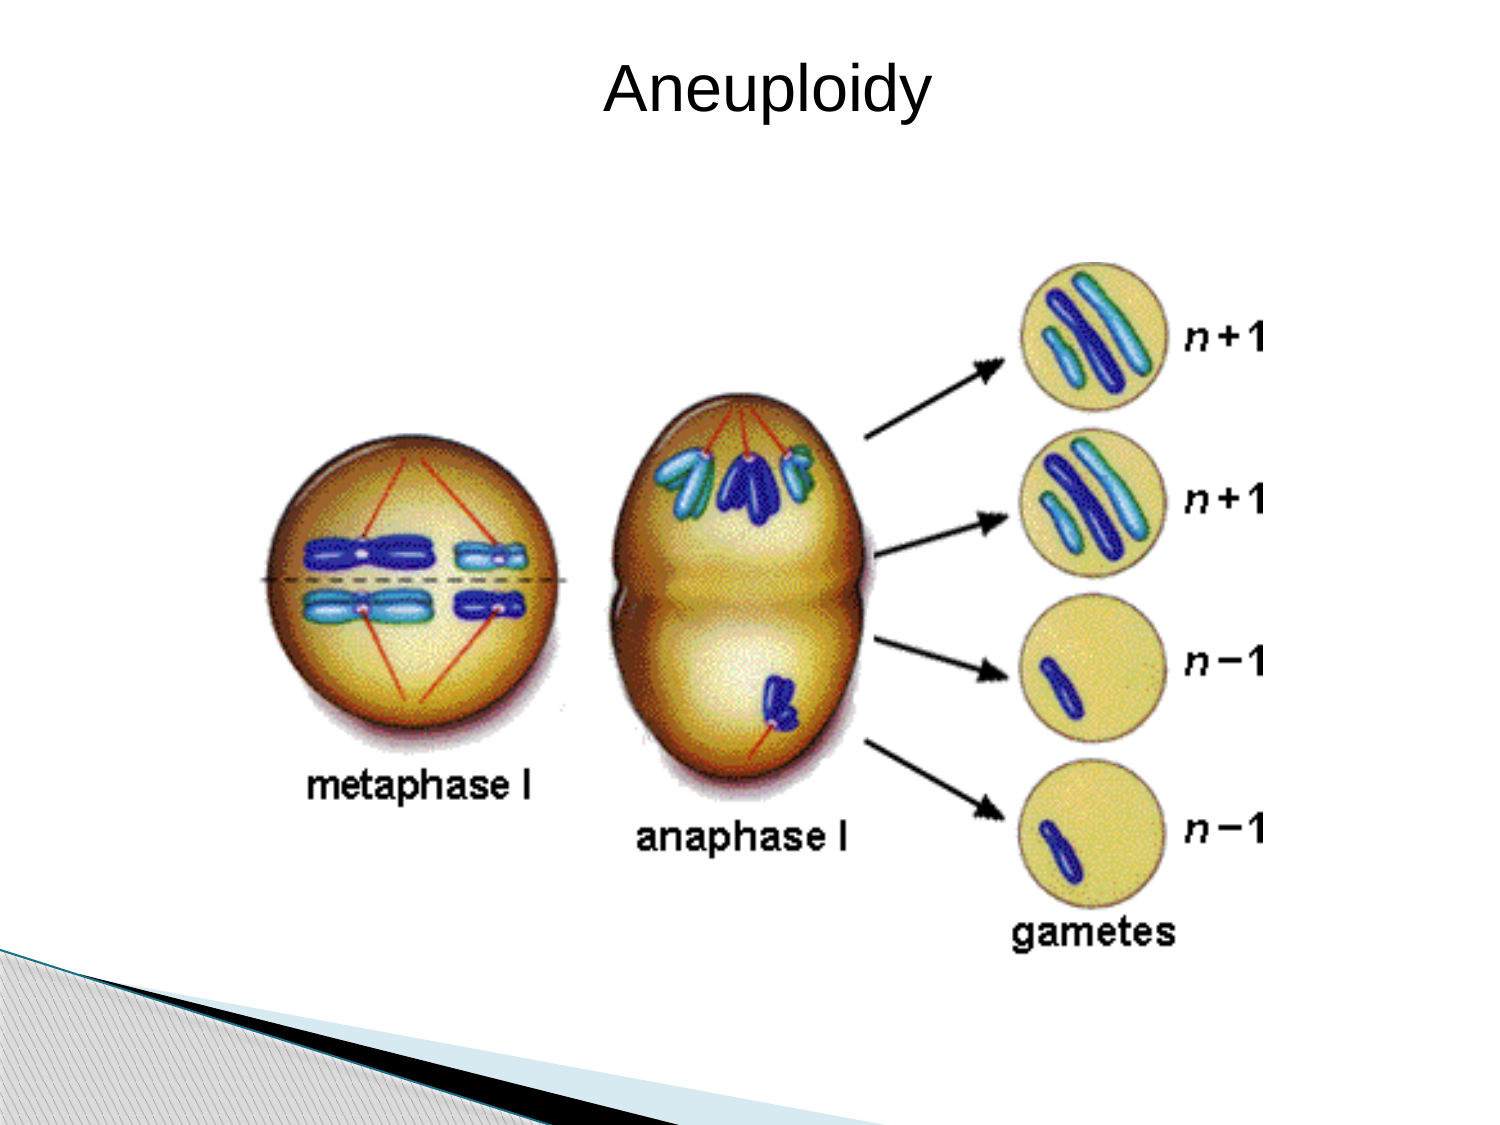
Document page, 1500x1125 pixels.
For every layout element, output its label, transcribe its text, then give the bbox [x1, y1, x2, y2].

text_box Aneuploidy [300, 37, 1238, 133]
picture [237, 262, 1263, 957]
